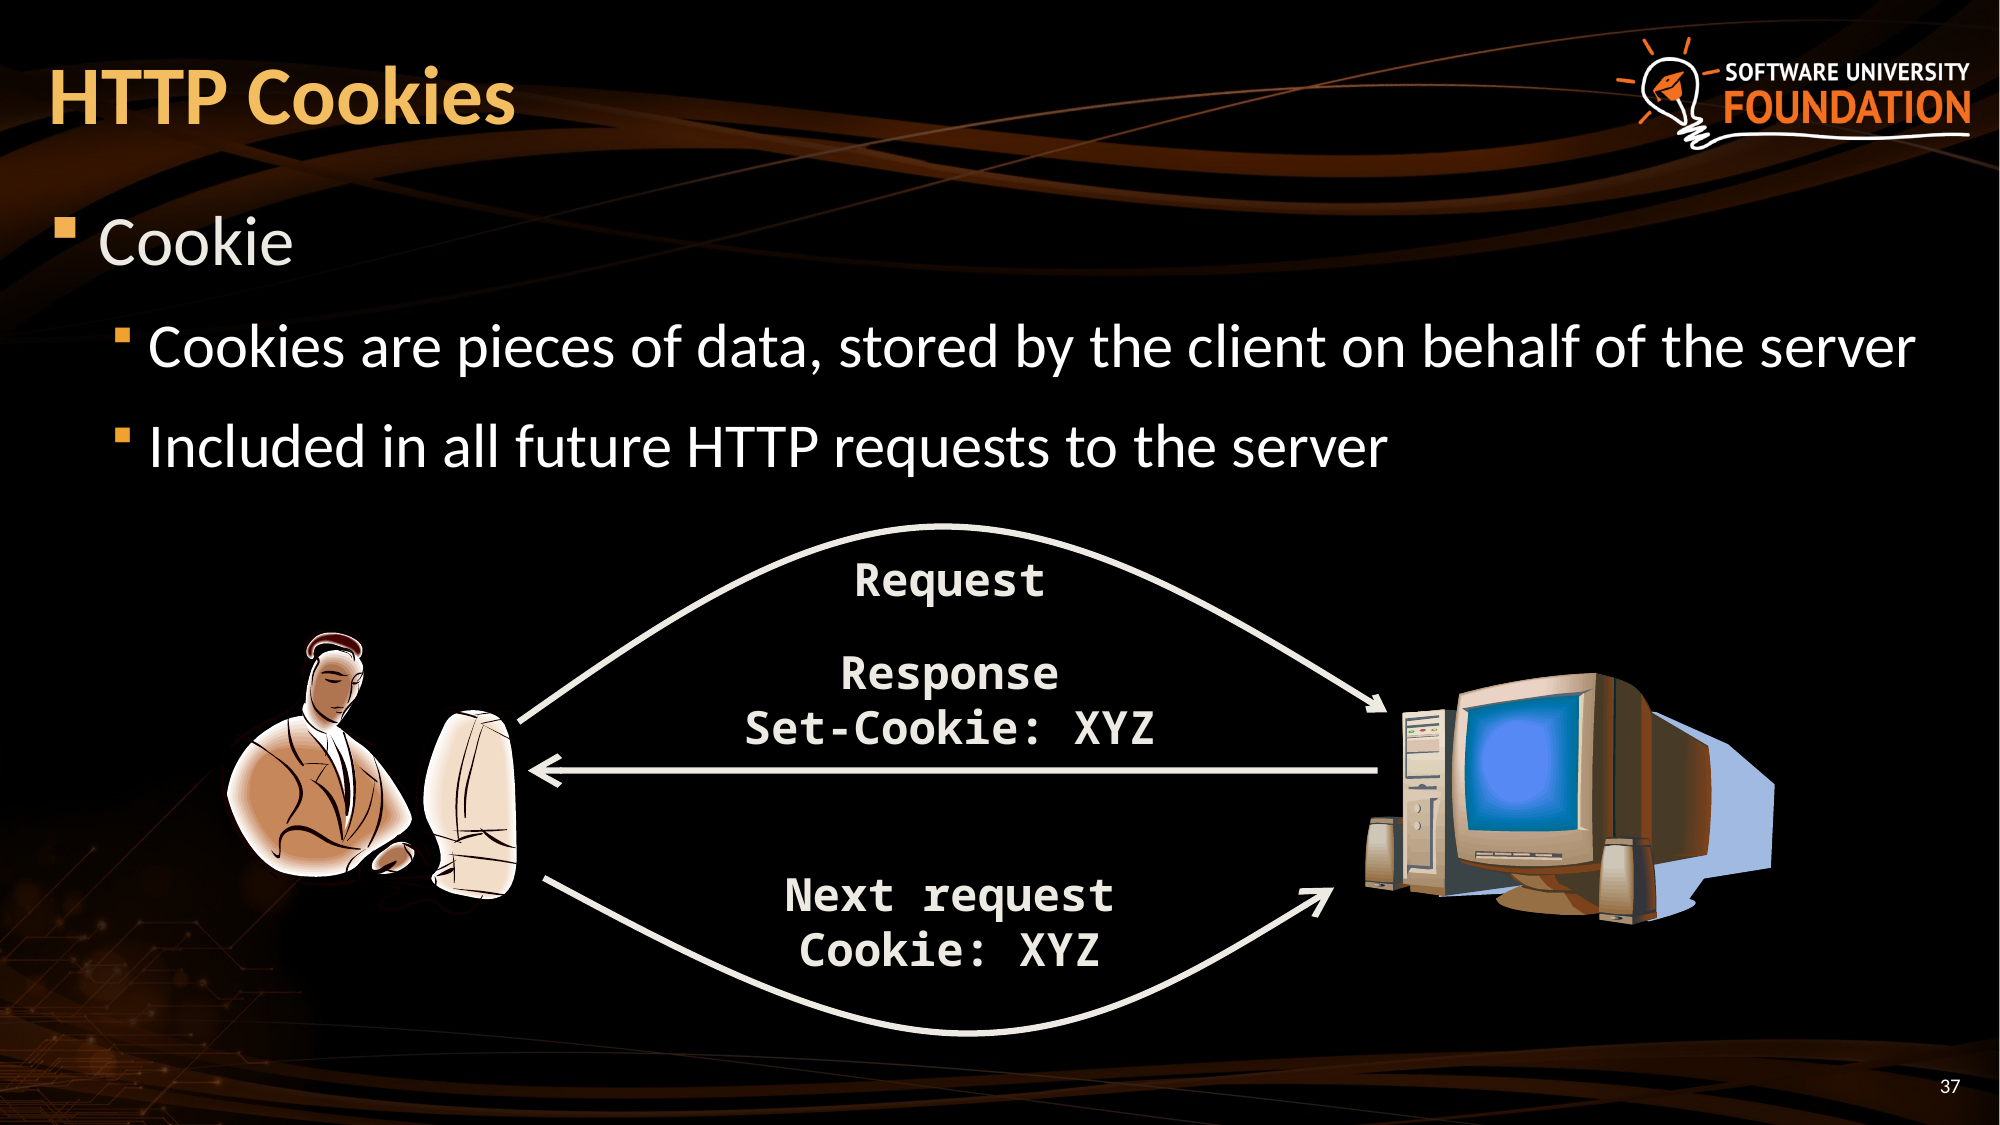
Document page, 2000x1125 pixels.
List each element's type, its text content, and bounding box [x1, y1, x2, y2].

slide_number 37 [1891, 1066, 1967, 1104]
picture [0, 0, 2000, 1125]
title HTTP Cookies [30, 6, 1602, 189]
list Cookie Cookies are pieces of data, stored by the client on behalf of the server Included in all future HTTP requests to the server [31, 188, 1968, 1103]
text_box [212, 524, 1775, 1036]
